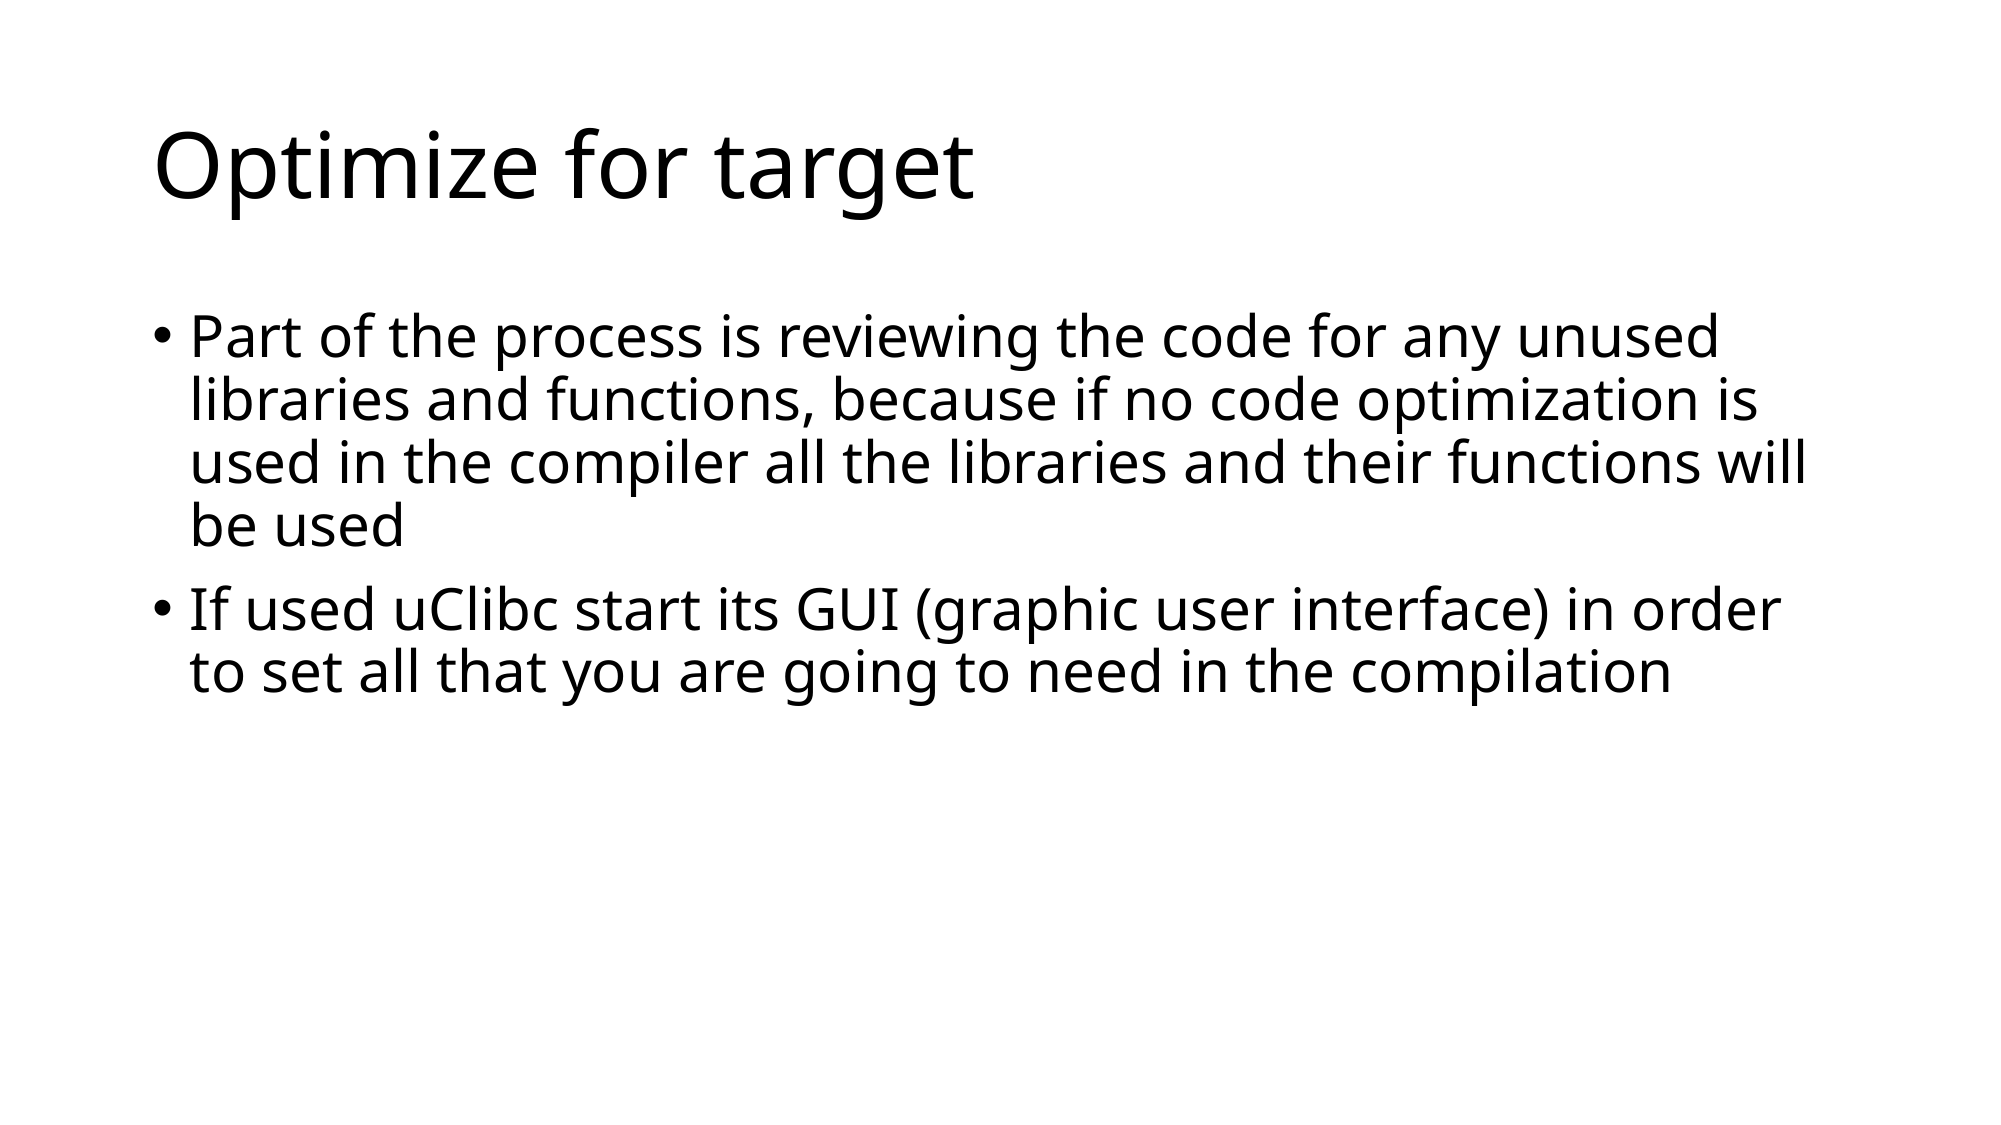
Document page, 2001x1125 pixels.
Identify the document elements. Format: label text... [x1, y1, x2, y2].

title Optimize for target [137, 59, 1863, 278]
list Part of the process is reviewing the code for any unused libraries and functions, because if no code optimization is used in the compiler all the libraries and their functions will be used If used uClibc start its GUI (graphic user interface) in order to set all that you are going to need in the compilation [137, 299, 1863, 1014]
